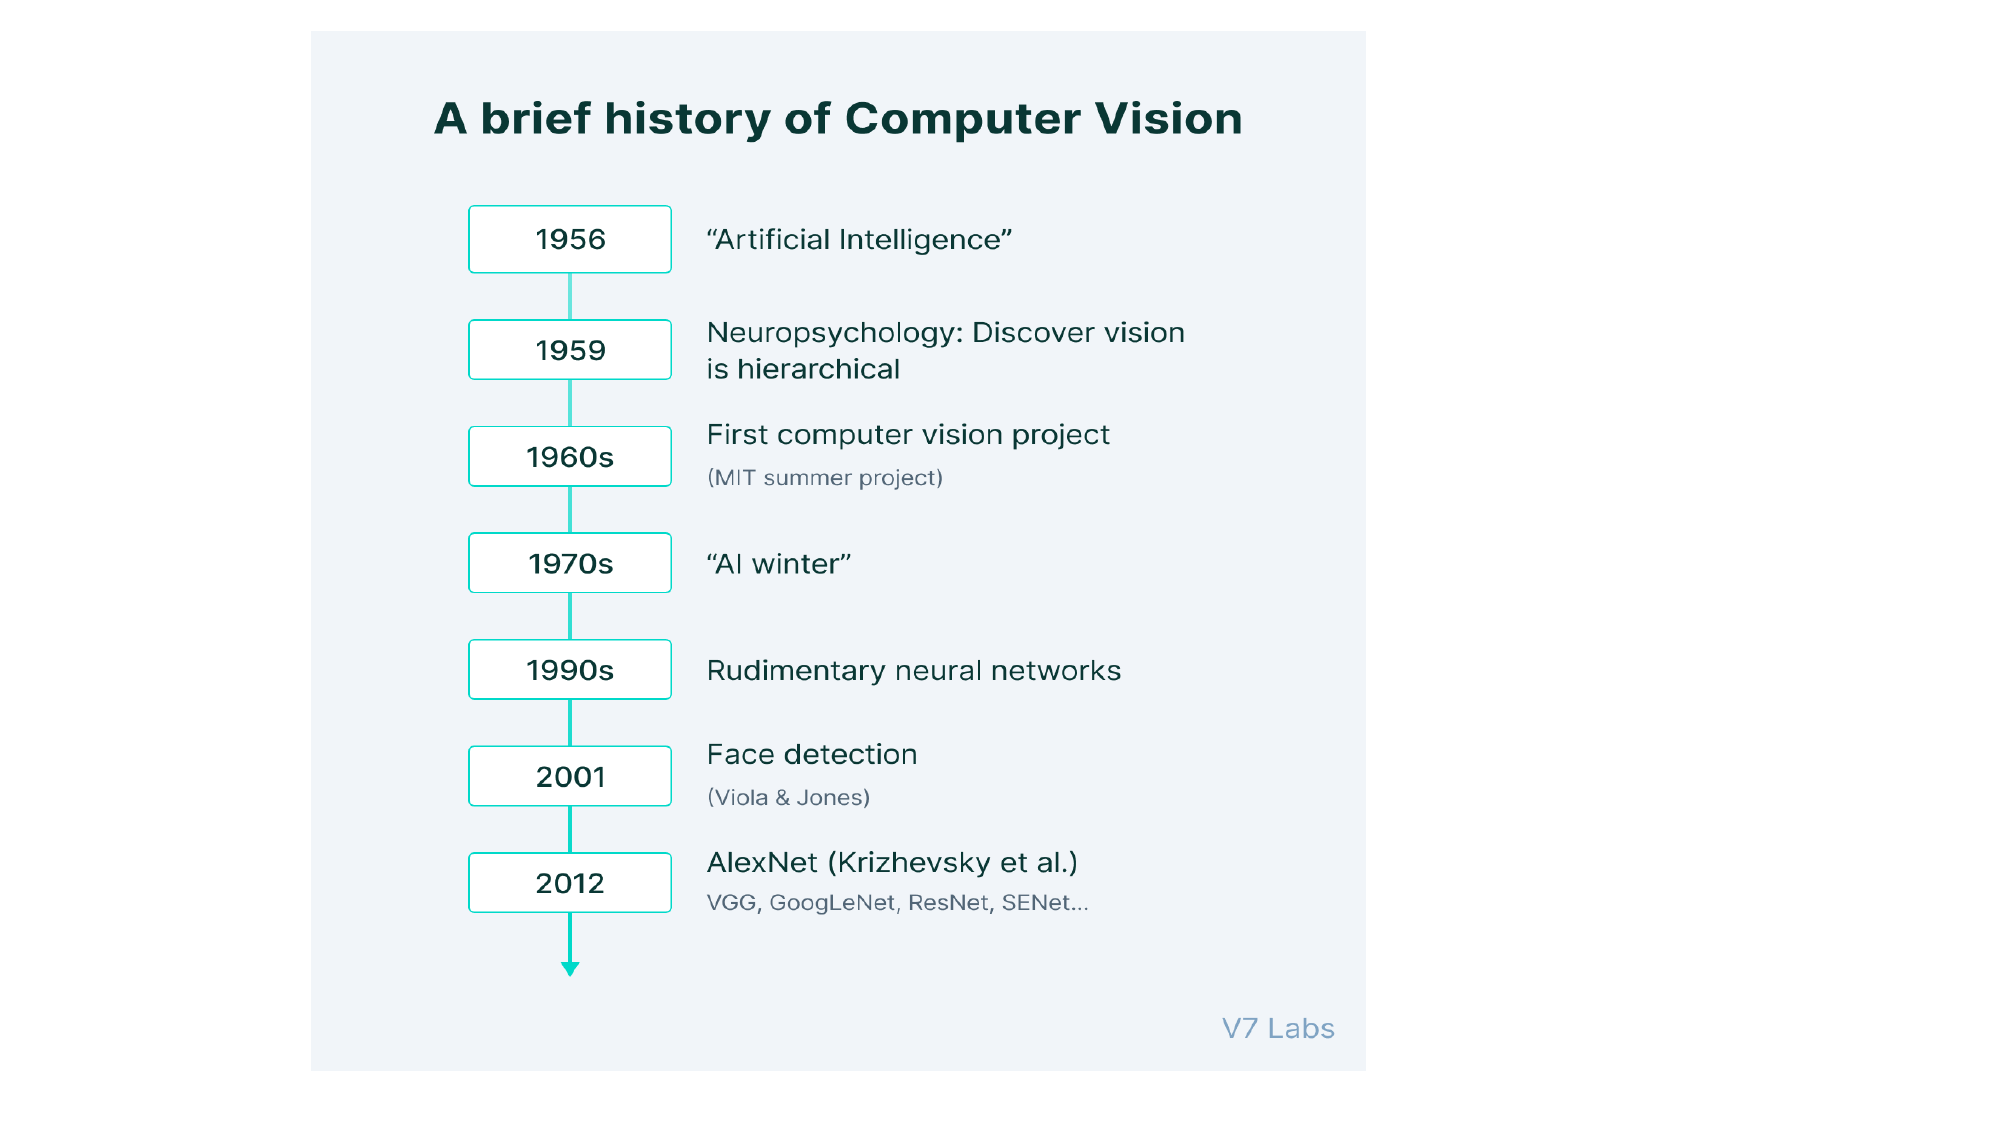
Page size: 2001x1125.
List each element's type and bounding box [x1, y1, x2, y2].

picture [311, 31, 1366, 1071]
